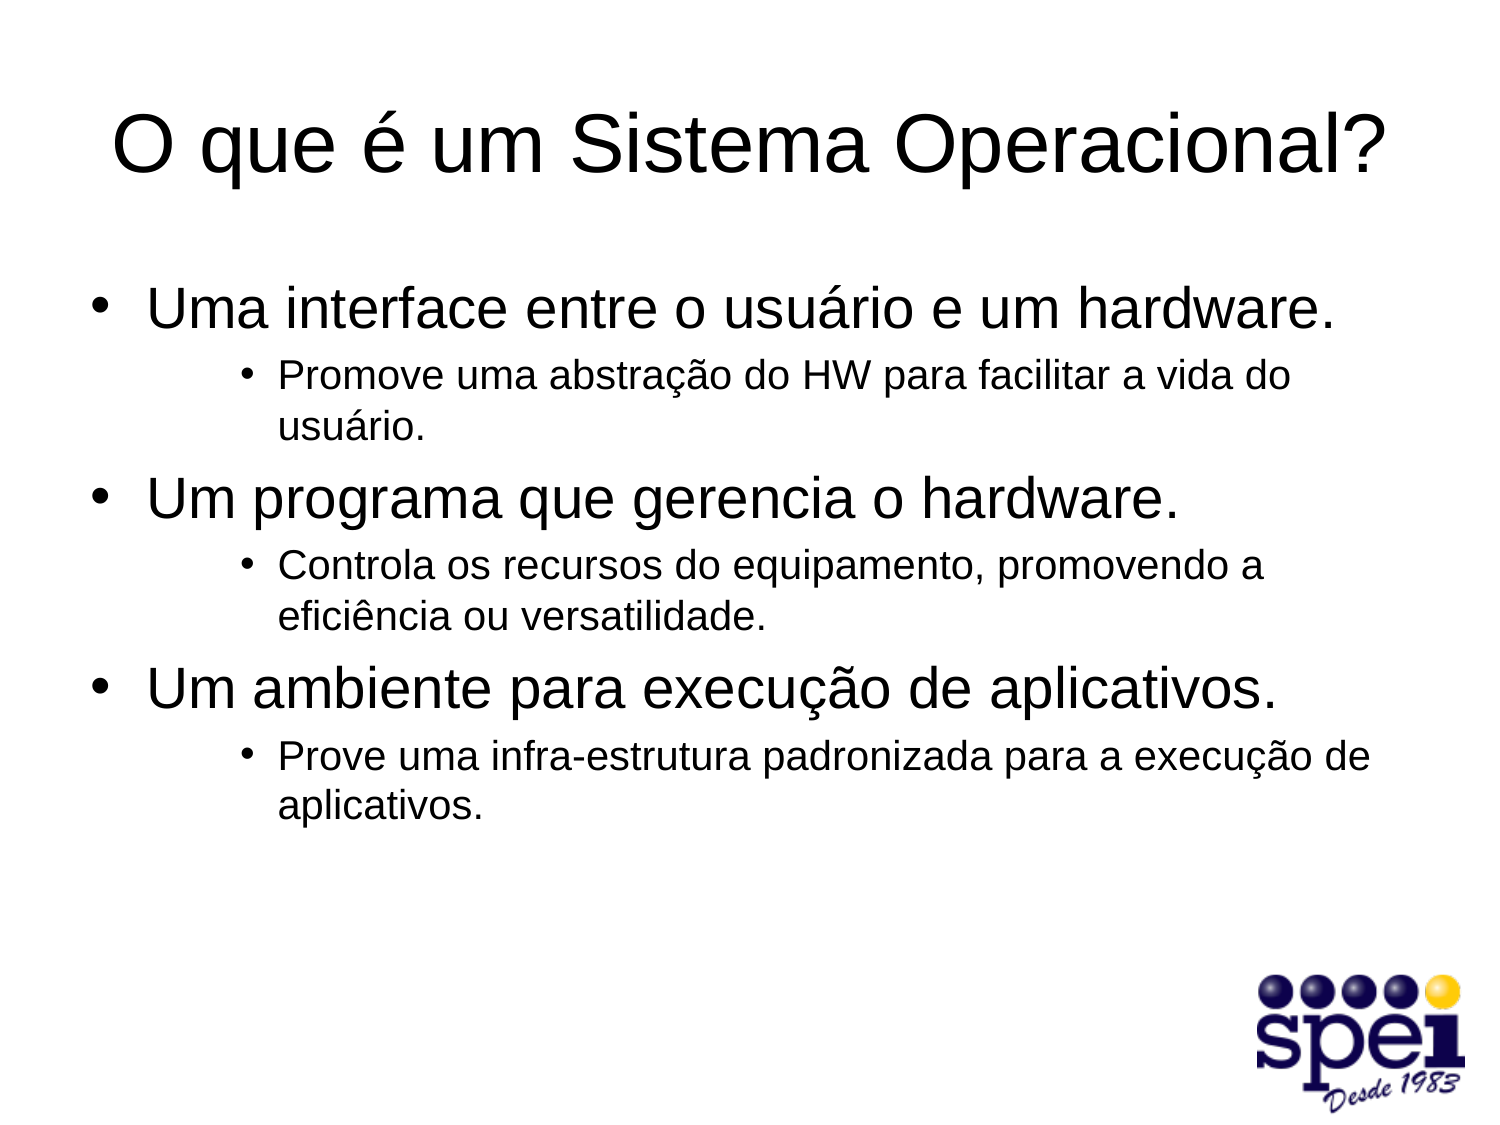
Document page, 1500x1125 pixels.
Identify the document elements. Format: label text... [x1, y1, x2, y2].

picture [1257, 970, 1465, 1121]
list Uma interface entre o usuário e um hardware. Promove uma abstração do HW para facilitar a vida do usuário. Um programa que gerencia o hardware. Controla os recursos do equipamento, promovendo a eficiência ou versatilidade. Um ambiente para execução de aplicativos. Prove uma infra-estrutura padronizada para a execução de aplicativos. [75, 262, 1425, 1005]
title O que é um Sistema Operacional? [75, 45, 1425, 233]
